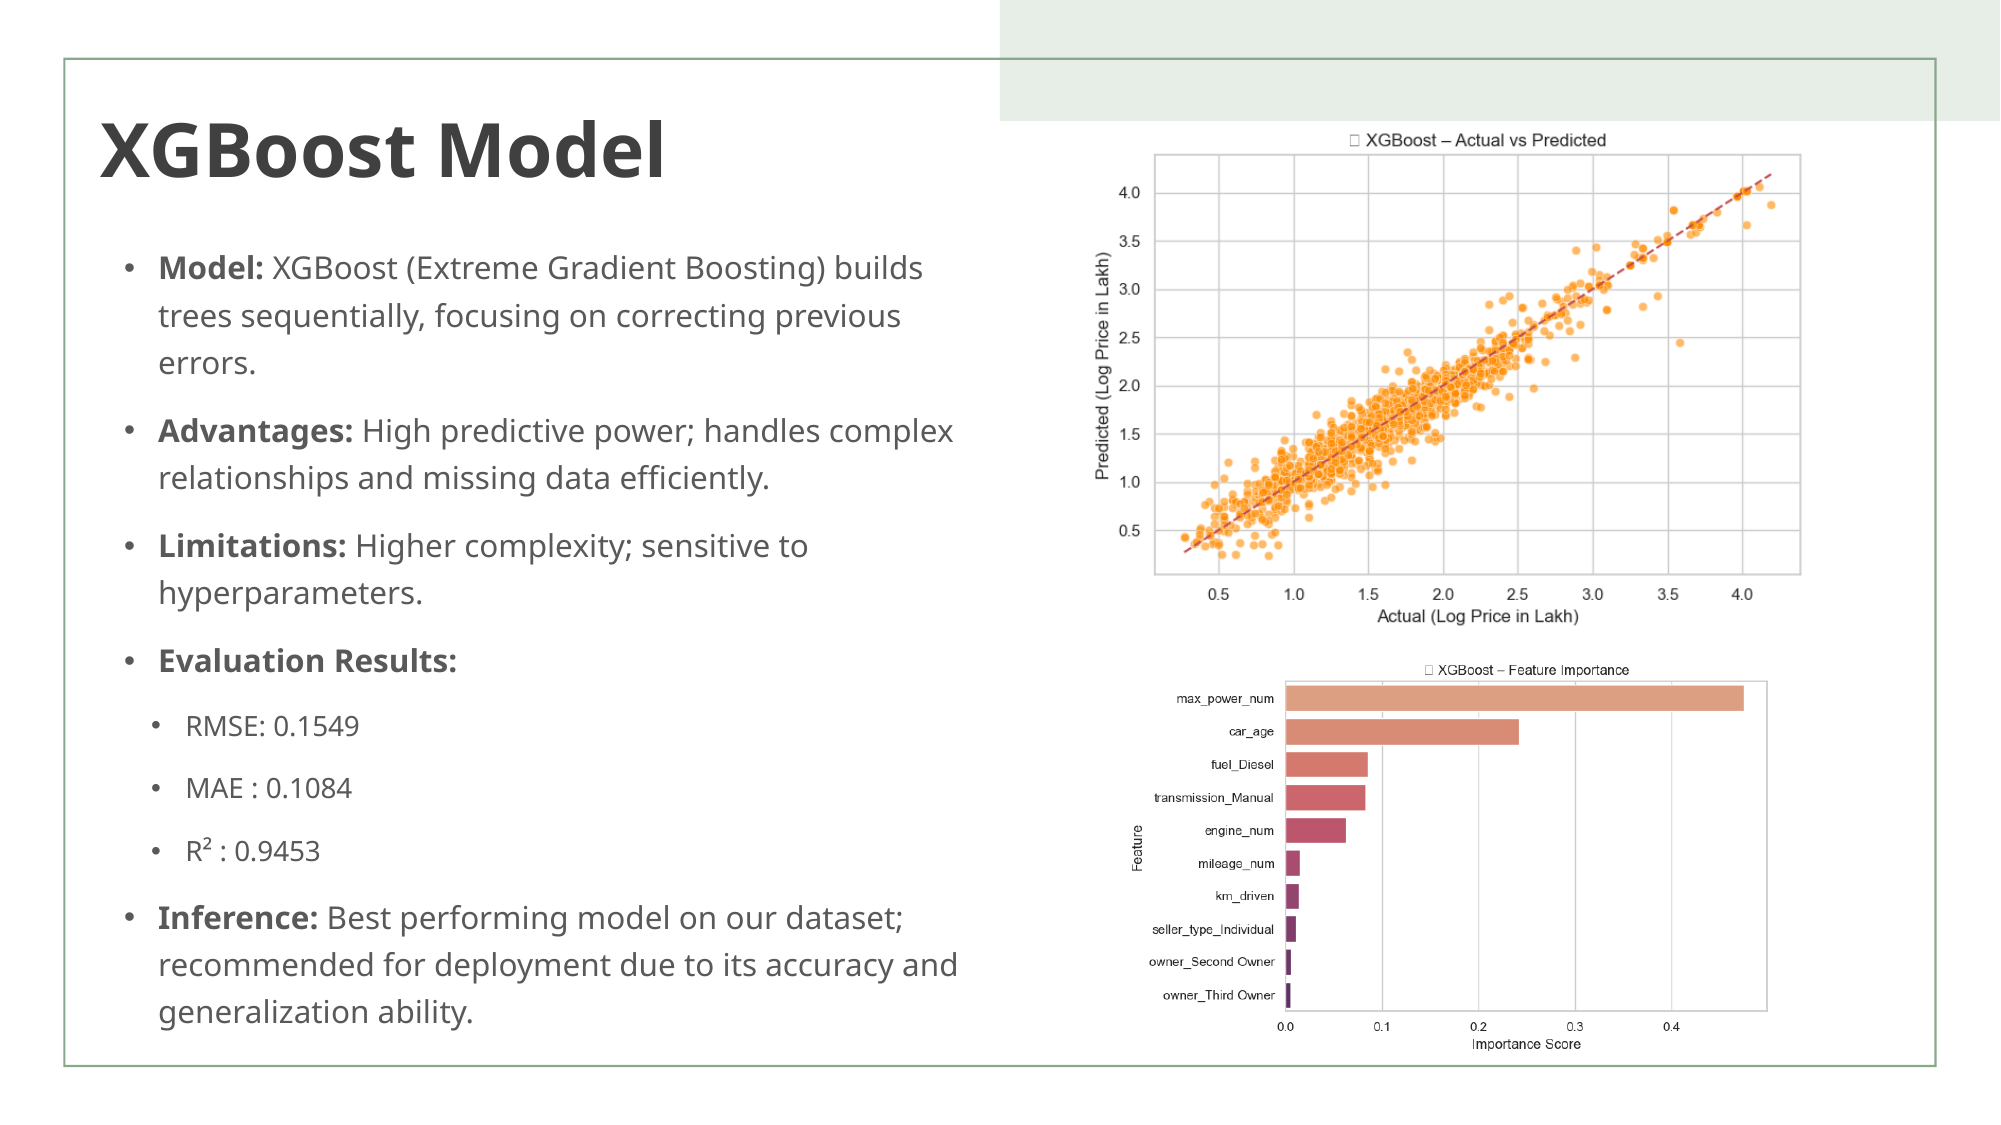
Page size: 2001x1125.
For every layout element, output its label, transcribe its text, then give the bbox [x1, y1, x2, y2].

list Model: XGBoost (Extreme Gradient Boosting) builds trees sequentially, focusing on correcting previous errors. Advantages: High predictive power; handles complex relationships and missing data efficiently. Limitations: Higher complexity; sensitive to hyperparameters. Evaluation Results: RMSE: 0.1549 MAE : 0.1084 R² : 0.9453 Inference: Best performing model on our dataset; recommended for deployment due to its accuracy and generalization ability. [109, 229, 1000, 1040]
title XGBoost Model [85, 67, 872, 241]
picture [1123, 656, 1774, 1058]
picture [1086, 123, 1809, 635]
